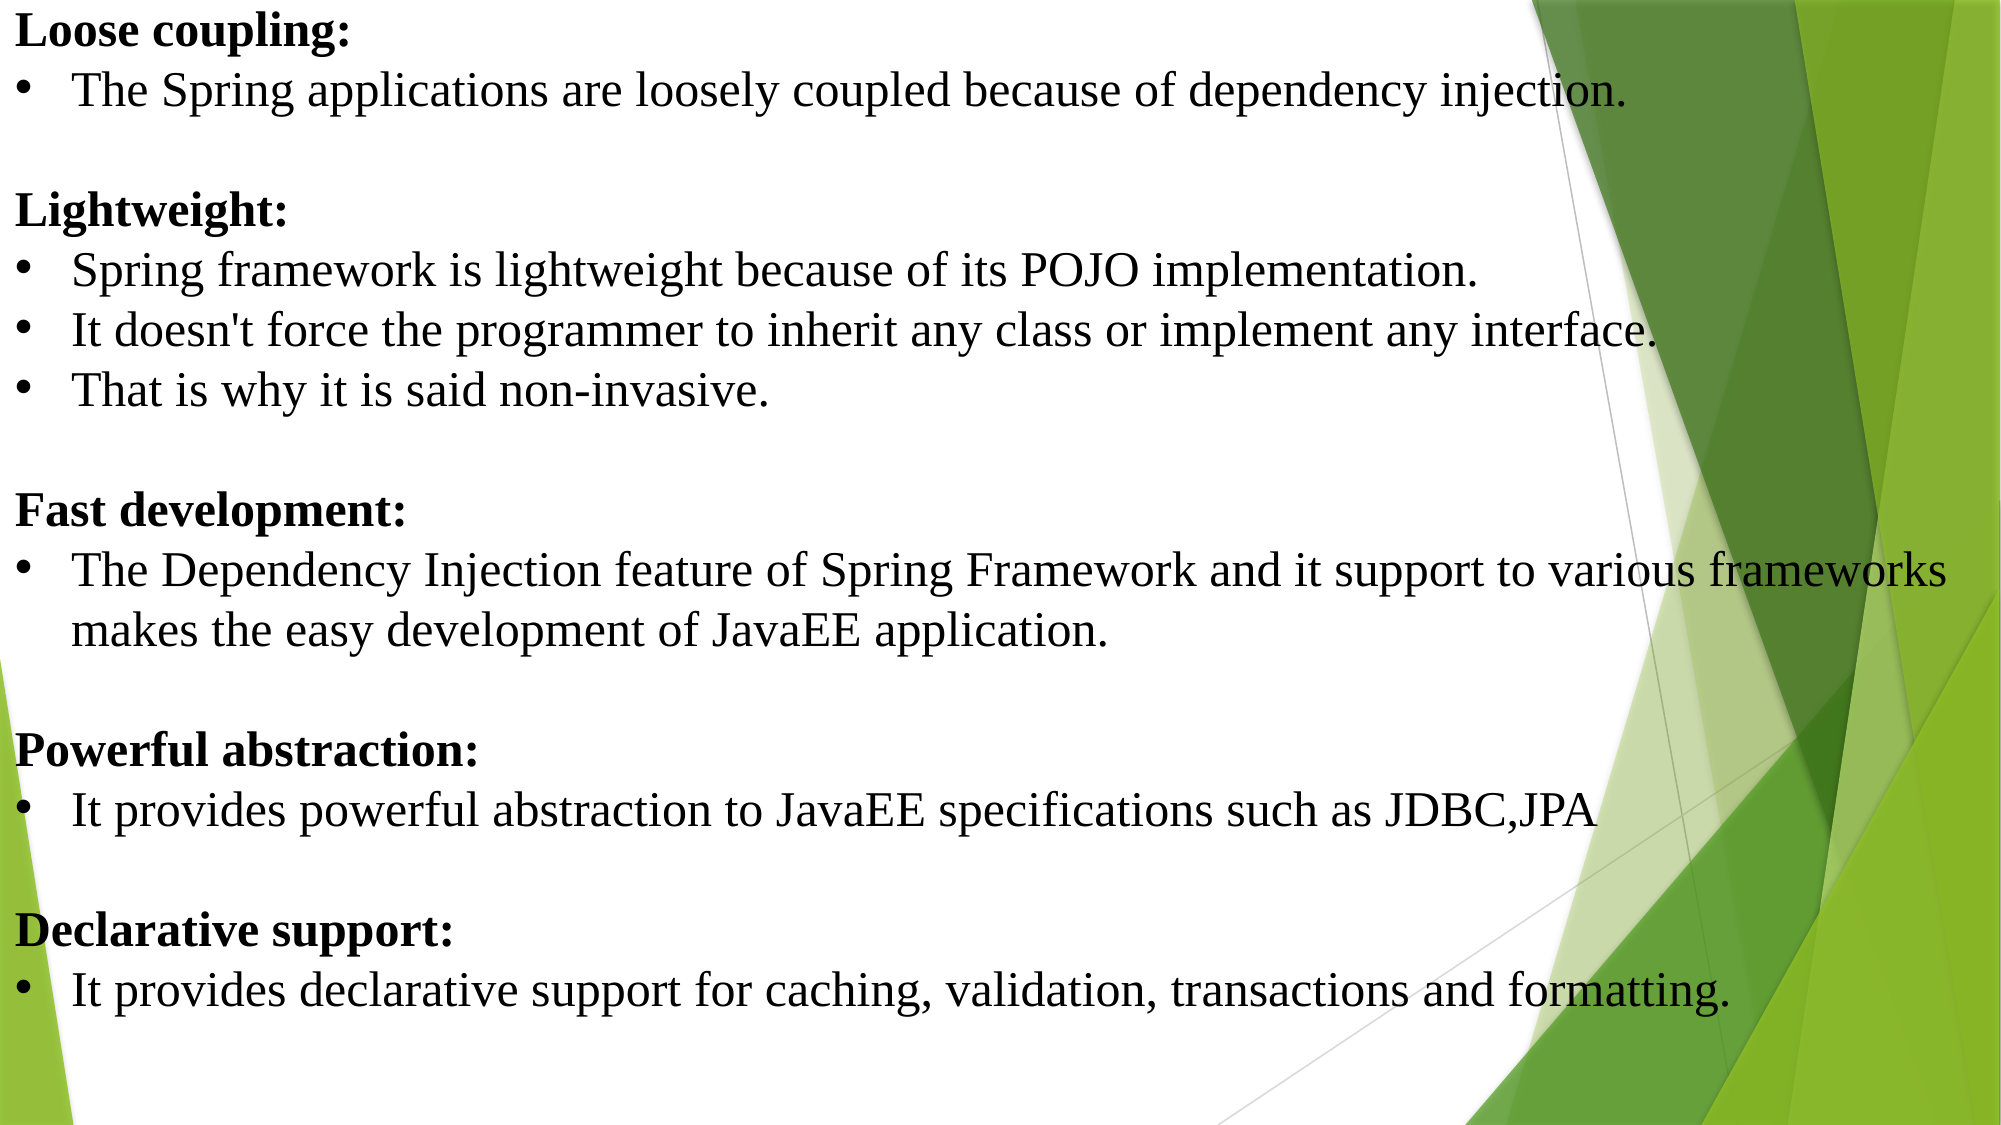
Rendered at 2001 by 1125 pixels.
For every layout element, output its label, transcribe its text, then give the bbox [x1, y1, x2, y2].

text_box Loose coupling: The Spring applications are loosely coupled because of dependency injection. Lightweight: Spring framework is lightweight because of its POJO implementation. It doesn't force the programmer to inherit any class or implement any interface. That is why it is said non-invasive. Fast development: The Dependency Injection feature of Spring Framework and it support to various frameworks makes the easy development of JavaEE application. Powerful abstraction: It provides powerful abstraction to JavaEE specifications such as JDBC,JPA Declarative support: It provides declarative support for caching, validation, transactions and formatting. [0, 0, 2000, 1070]
